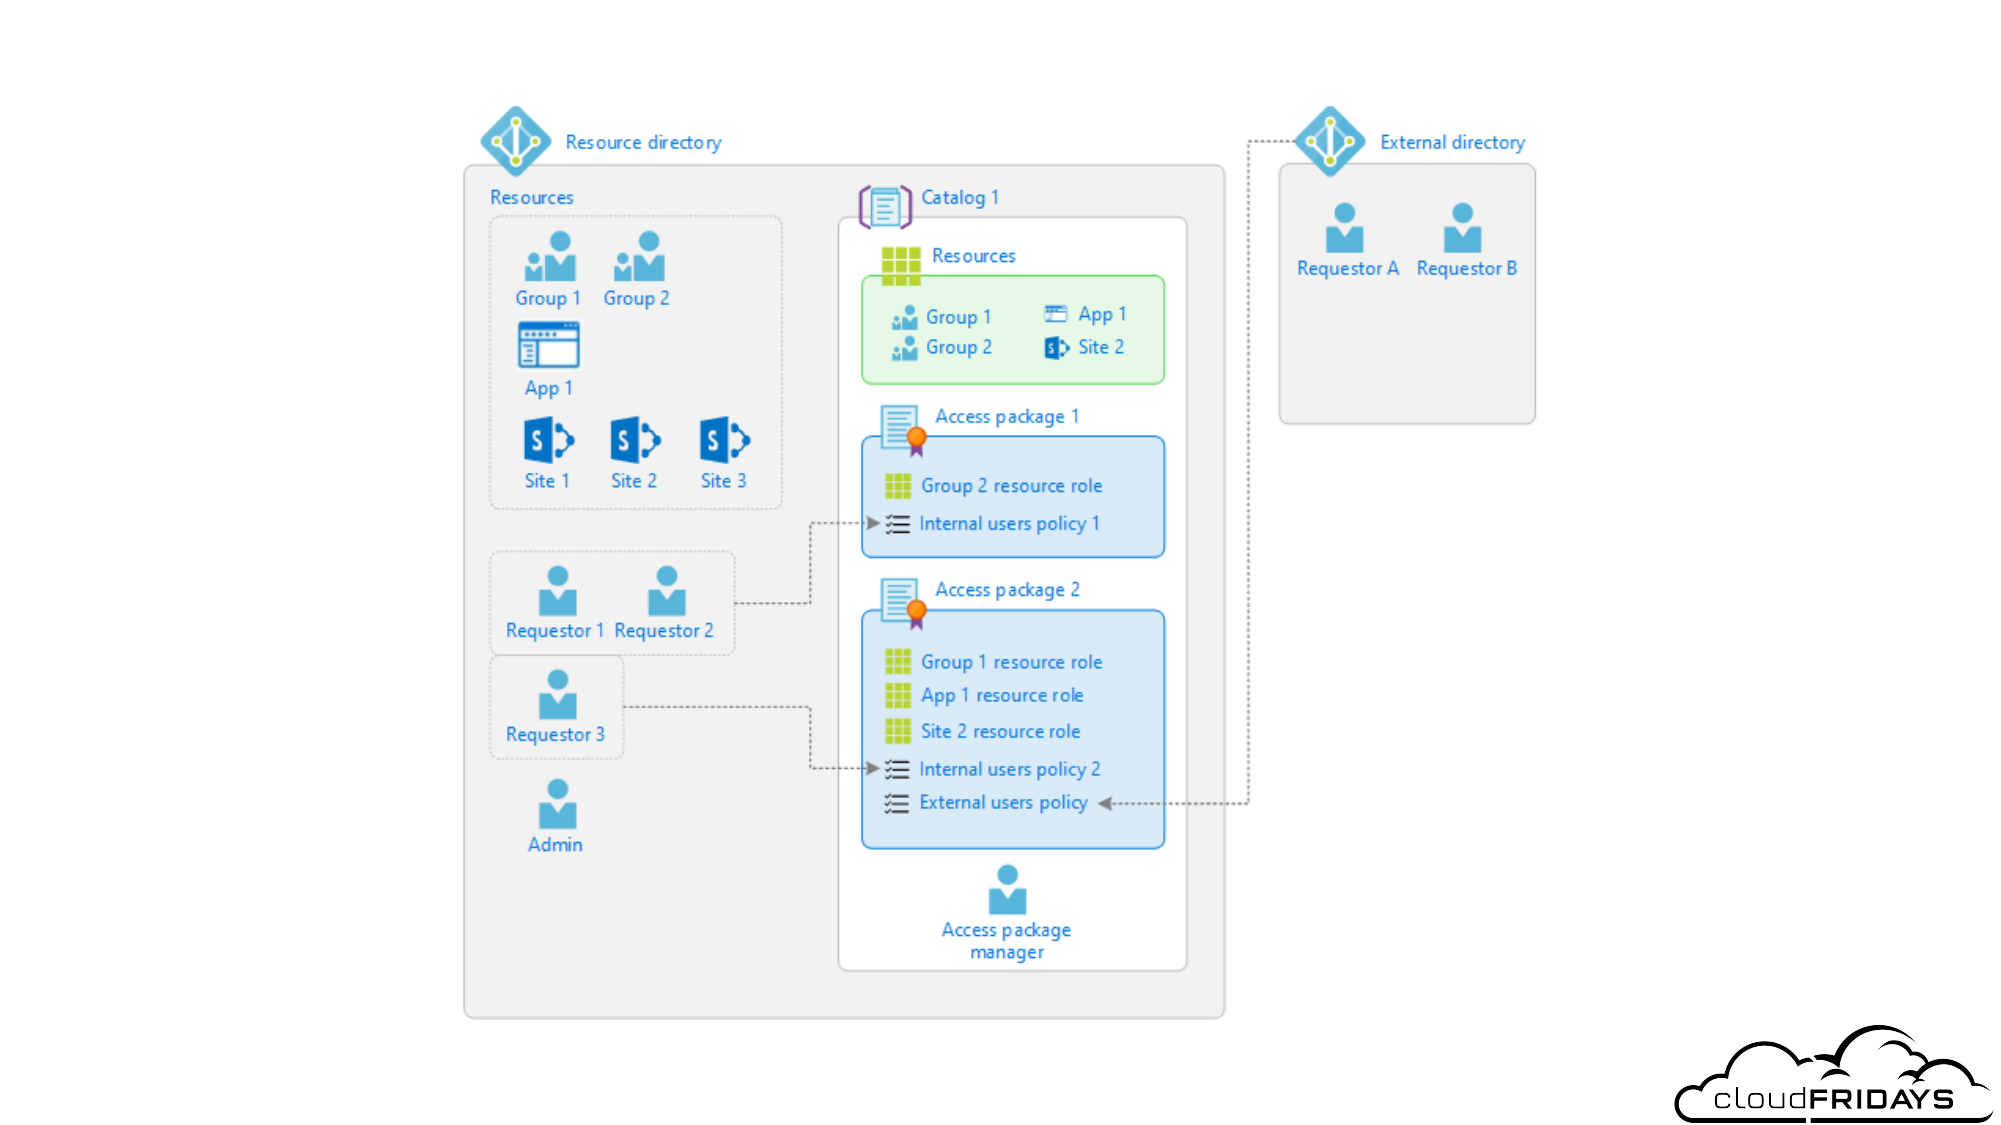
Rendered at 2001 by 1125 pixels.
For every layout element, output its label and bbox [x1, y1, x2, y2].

list [462, 105, 1538, 1020]
picture [1650, 1013, 2001, 1125]
